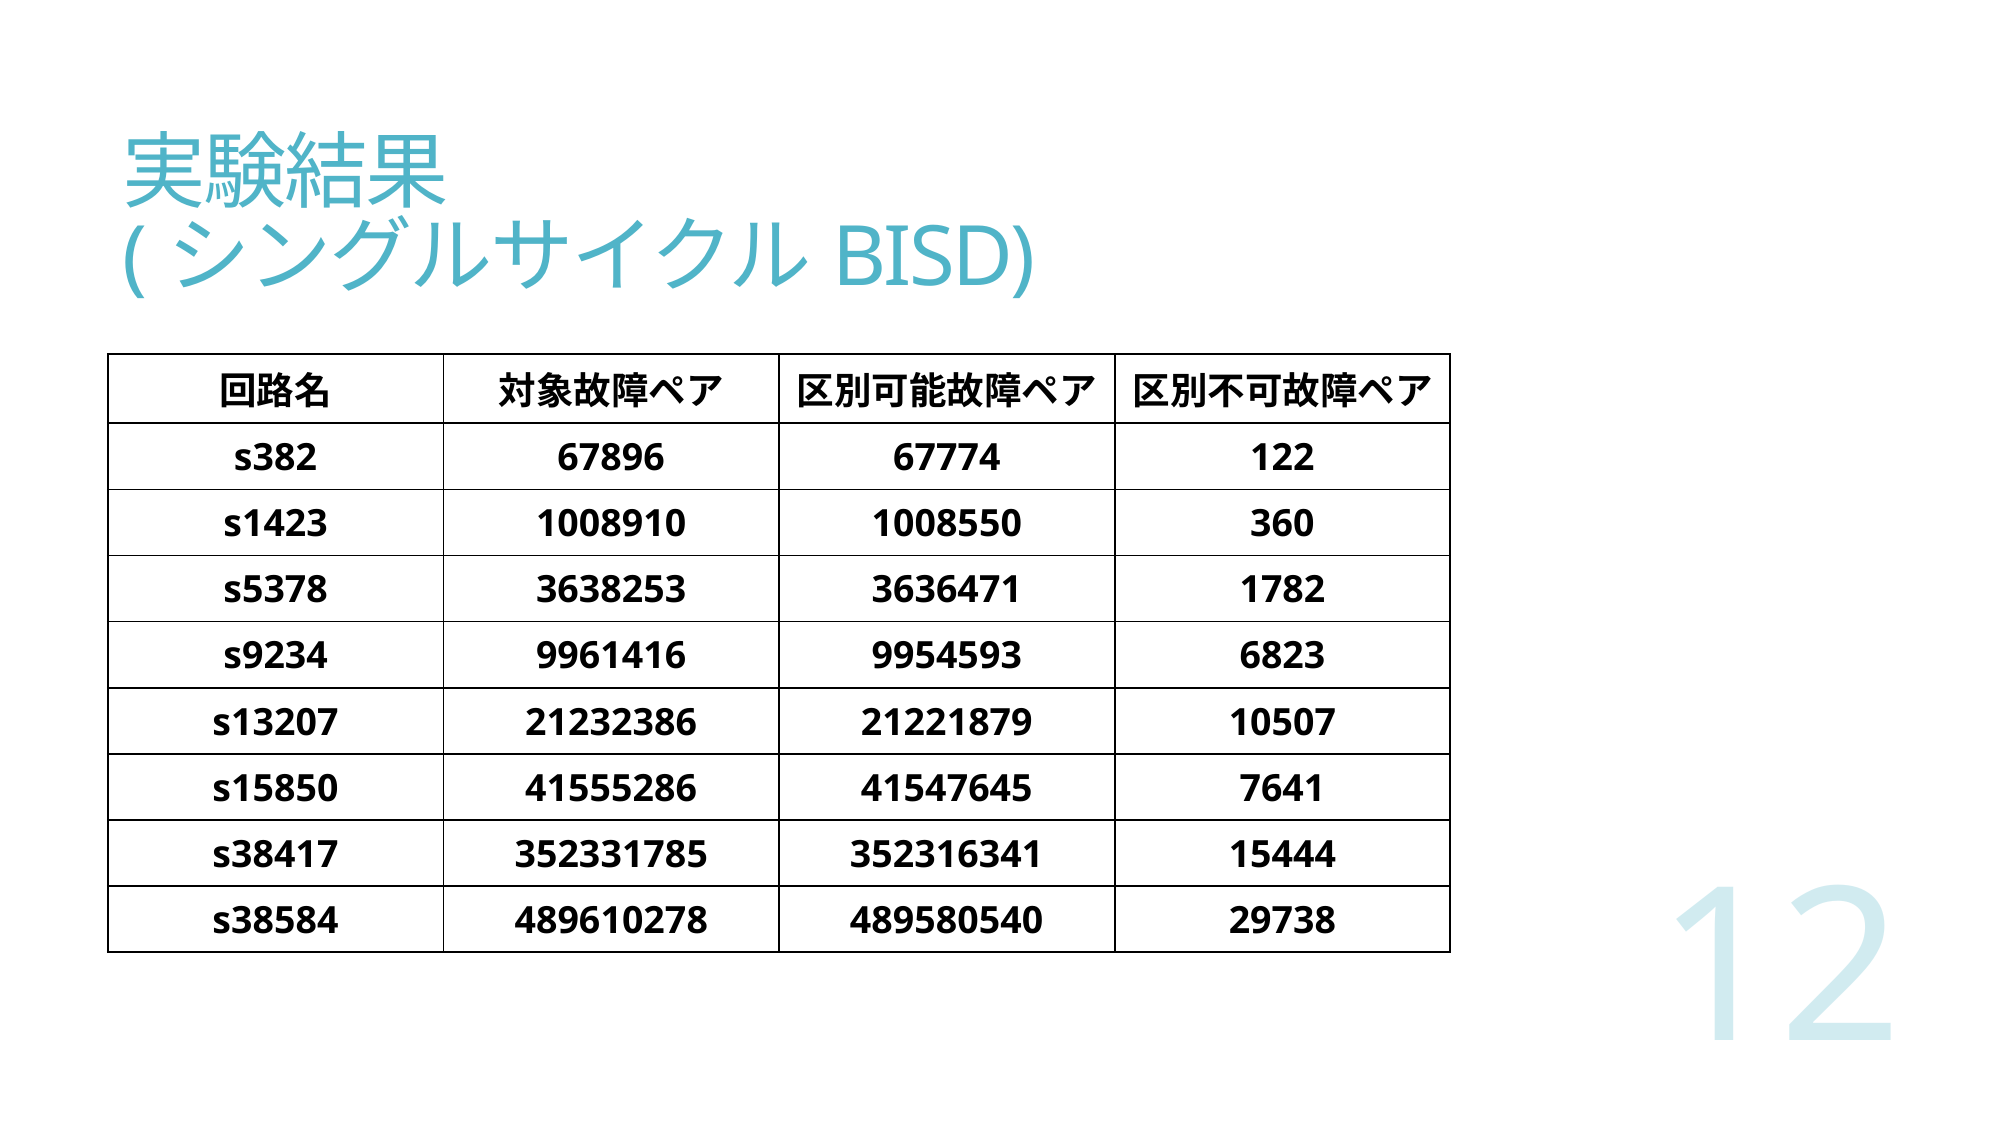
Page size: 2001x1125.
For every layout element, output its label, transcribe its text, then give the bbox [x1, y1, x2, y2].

table_cell 122 [1116, 424, 1449, 489]
table_cell 6823 [1116, 622, 1449, 687]
table_cell 21221879 [780, 689, 1114, 753]
table_cell 352316341 [780, 821, 1114, 885]
table_cell s1423 [109, 490, 443, 555]
table_header 対象故障ペア [444, 355, 778, 422]
table_cell s9234 [109, 622, 443, 687]
table_cell 10507 [1116, 689, 1449, 753]
table_cell 67774 [780, 424, 1114, 489]
table_header 回路名 [109, 355, 443, 422]
title 実験結果 (シングルサイクルBISD) [107, 81, 1875, 354]
table_cell 1008550 [780, 490, 1114, 555]
table_cell s38584 [109, 887, 443, 951]
table_cell s13207 [109, 689, 443, 753]
table_cell 41547645 [780, 755, 1114, 819]
table_cell 489610278 [444, 887, 778, 951]
table_cell 21232386 [444, 689, 778, 753]
table_cell 15444 [1116, 821, 1449, 885]
table_cell s38417 [109, 821, 443, 885]
table_cell 9954593 [780, 622, 1114, 687]
table_cell 489580540 [780, 887, 1114, 951]
table_cell 41555286 [444, 755, 778, 819]
table_cell 360 [1116, 490, 1449, 555]
slide_number 12 [1437, 963, 1918, 1125]
table_cell 29738 [1116, 887, 1449, 951]
table_cell 3638253 [444, 556, 778, 621]
table_cell 352331785 [444, 821, 778, 885]
table_cell 3636471 [780, 556, 1114, 621]
table_cell s5378 [109, 556, 443, 621]
table_cell s15850 [109, 755, 443, 819]
table_cell 9961416 [444, 622, 778, 687]
table_cell 1782 [1116, 556, 1449, 621]
table_cell s382 [109, 424, 443, 489]
table_cell 1008910 [444, 490, 778, 555]
table_header 区別不可故障ペア [1116, 355, 1449, 422]
table_header 区別可能故障ペア [780, 355, 1114, 422]
table_cell 7641 [1116, 755, 1449, 819]
table_cell 67896 [444, 424, 778, 489]
